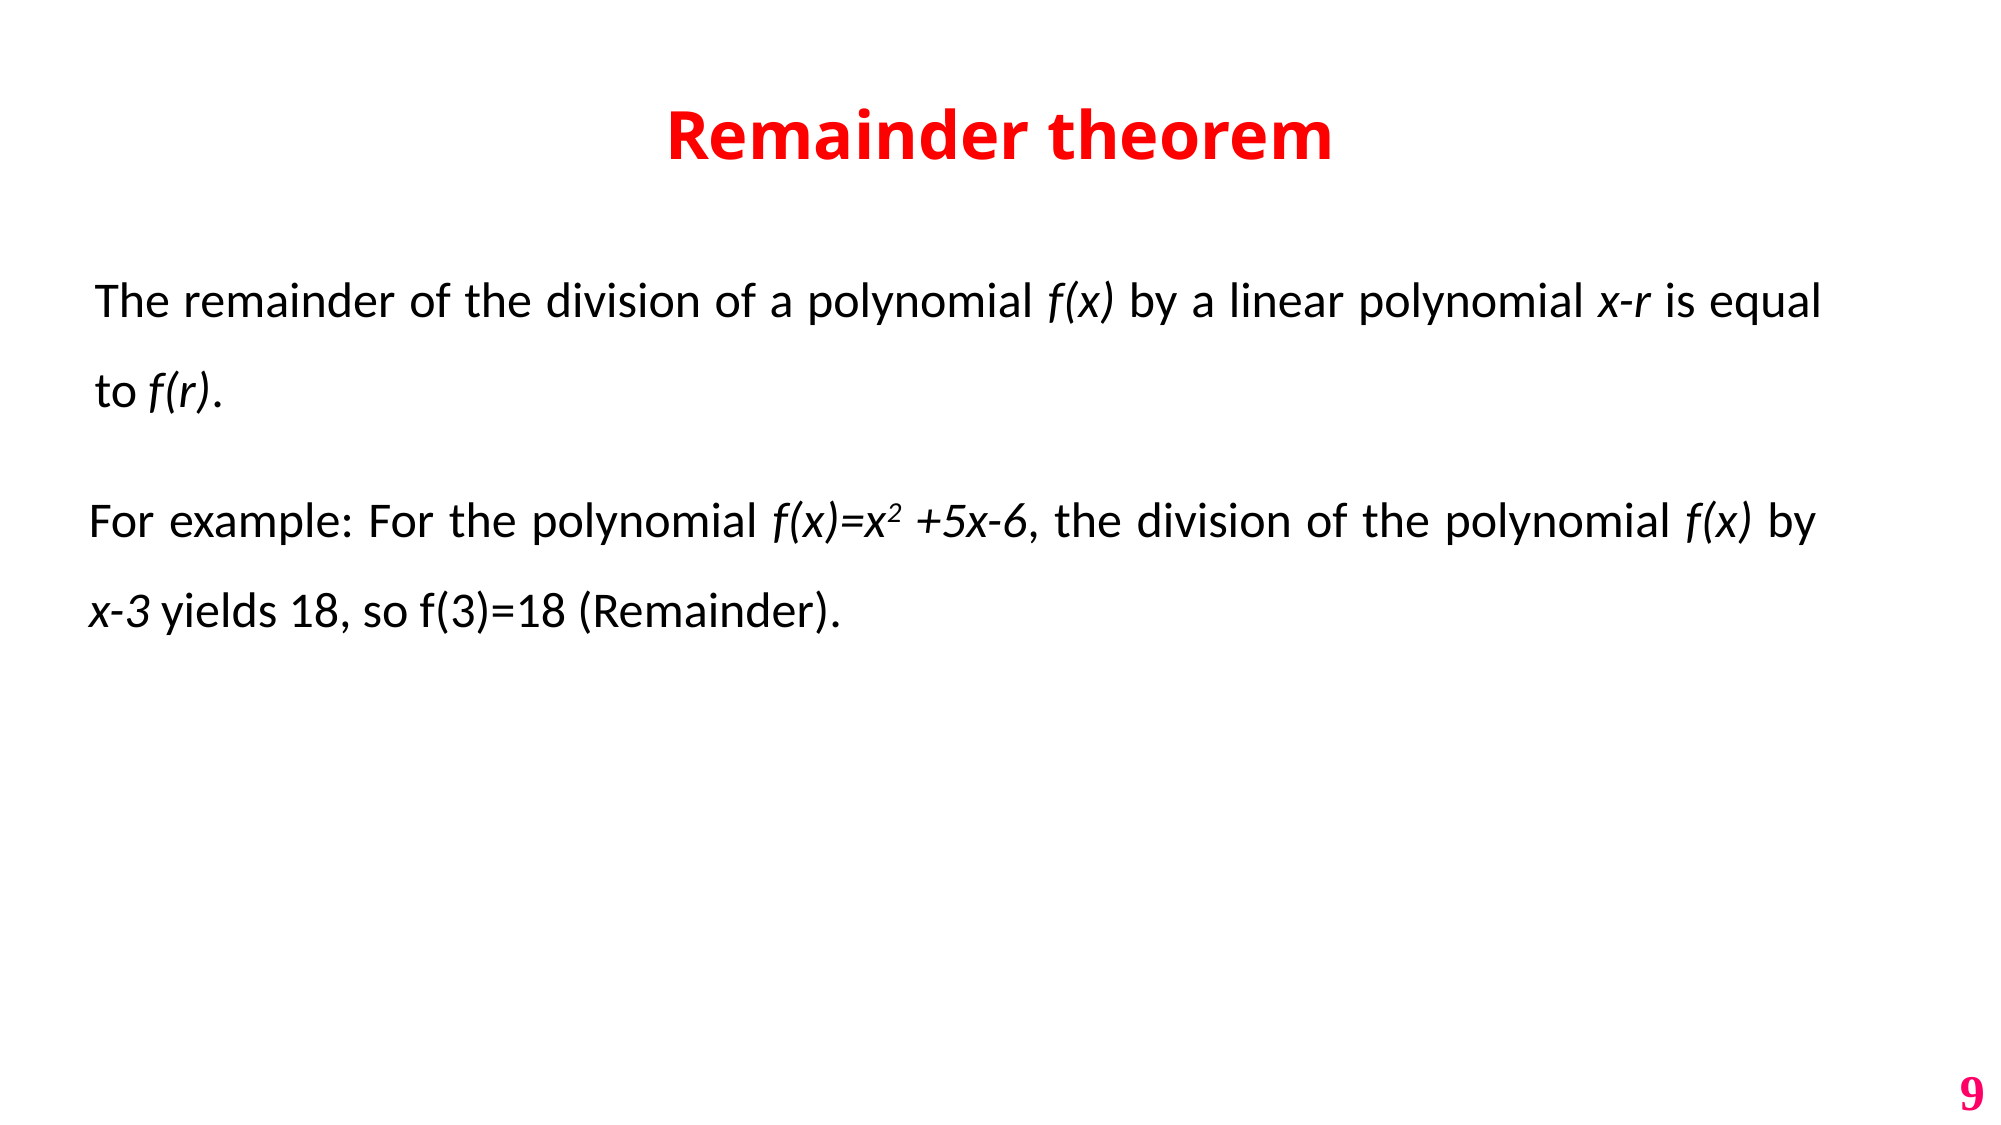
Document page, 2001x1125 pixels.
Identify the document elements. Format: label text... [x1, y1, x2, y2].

text_box For example: For the polynomial f(x)=x2 +5x-6, the division of the polynomial f(x) by x-3 yields 18, so f(3)=18 (Remainder). [74, 450, 1832, 645]
text_box The remainder of the division of a polynomial f(x) by a linear polynomial x-r is equal to f(r). [79, 229, 1837, 425]
slide_number 9 [1862, 1060, 2000, 1121]
title Remainder theorem [137, 82, 1863, 195]
